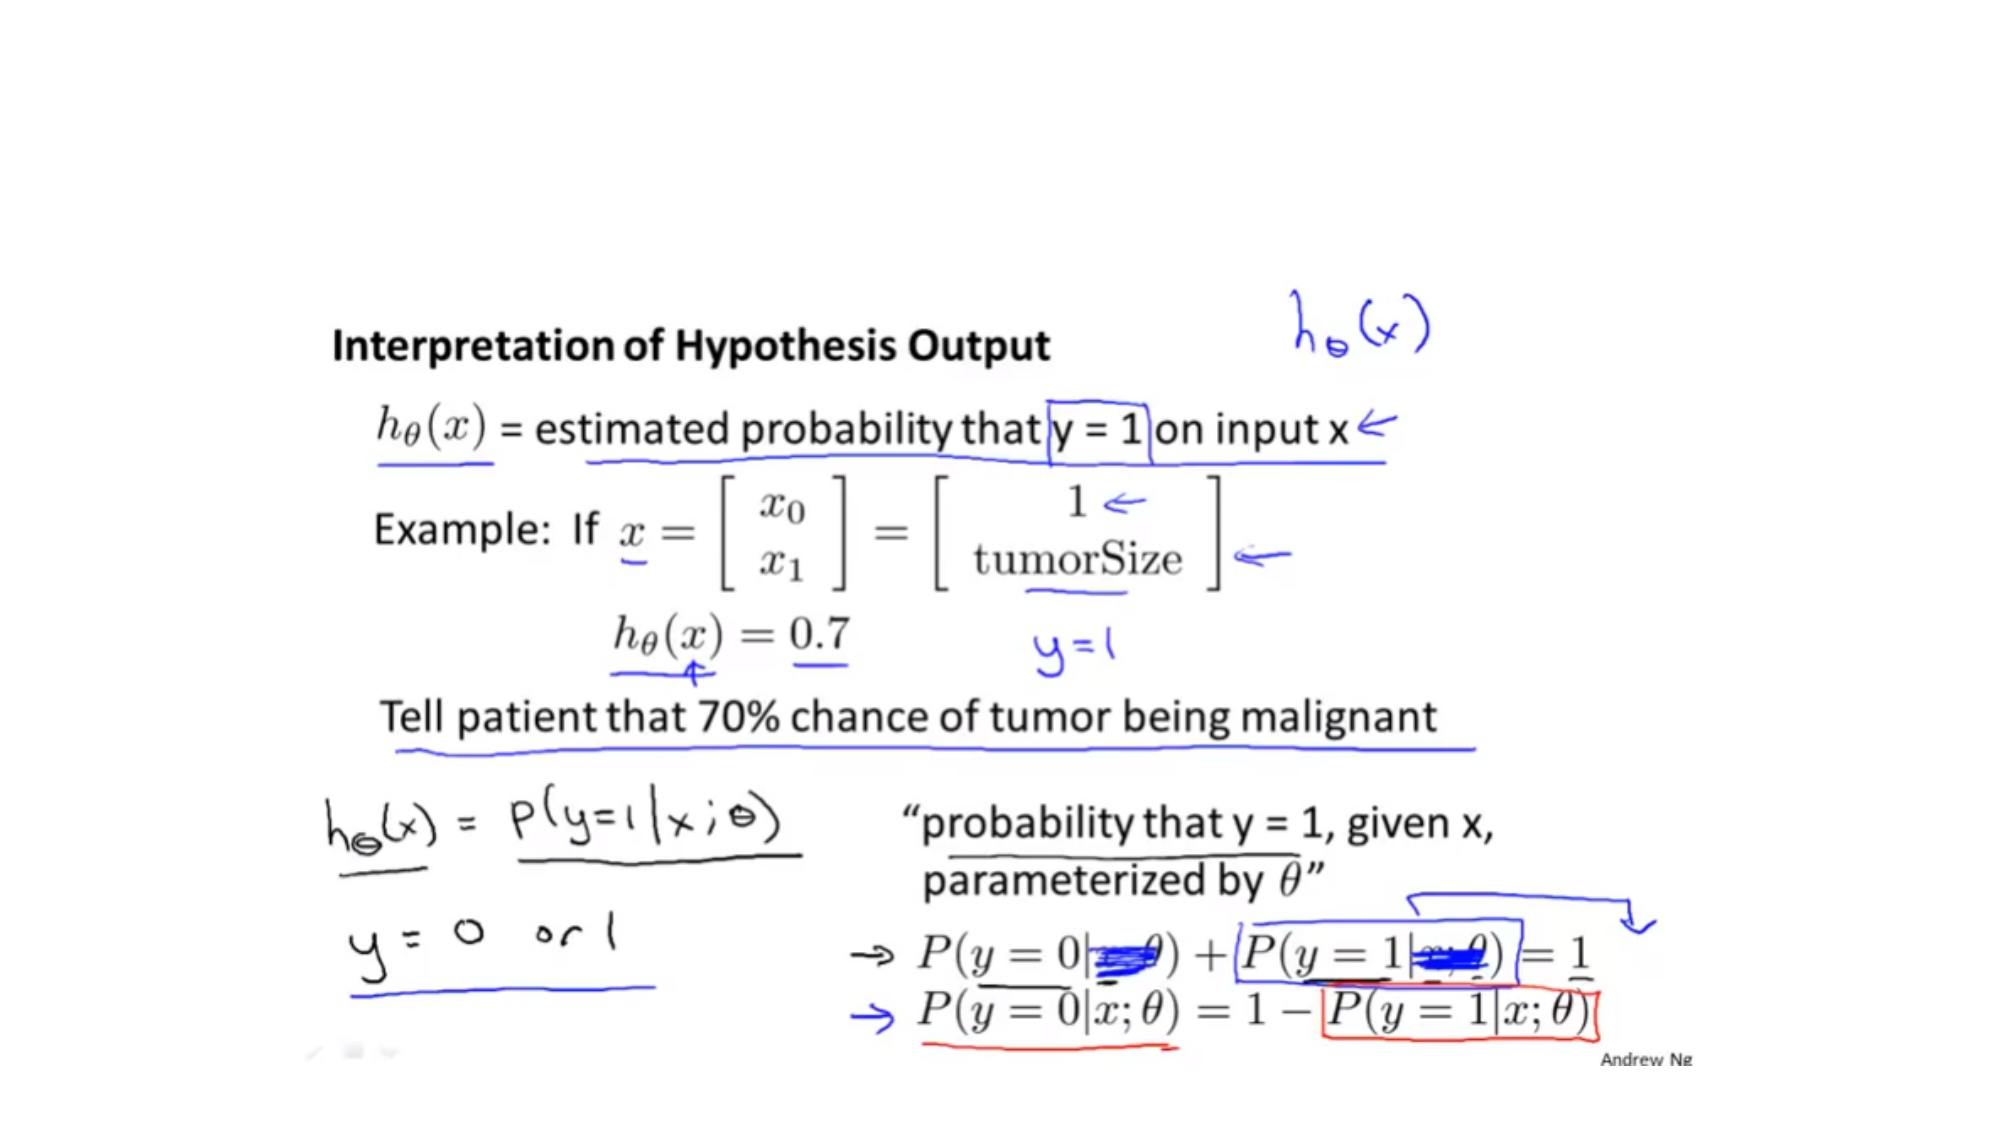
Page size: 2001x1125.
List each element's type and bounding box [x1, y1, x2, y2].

picture [303, 275, 1697, 1066]
